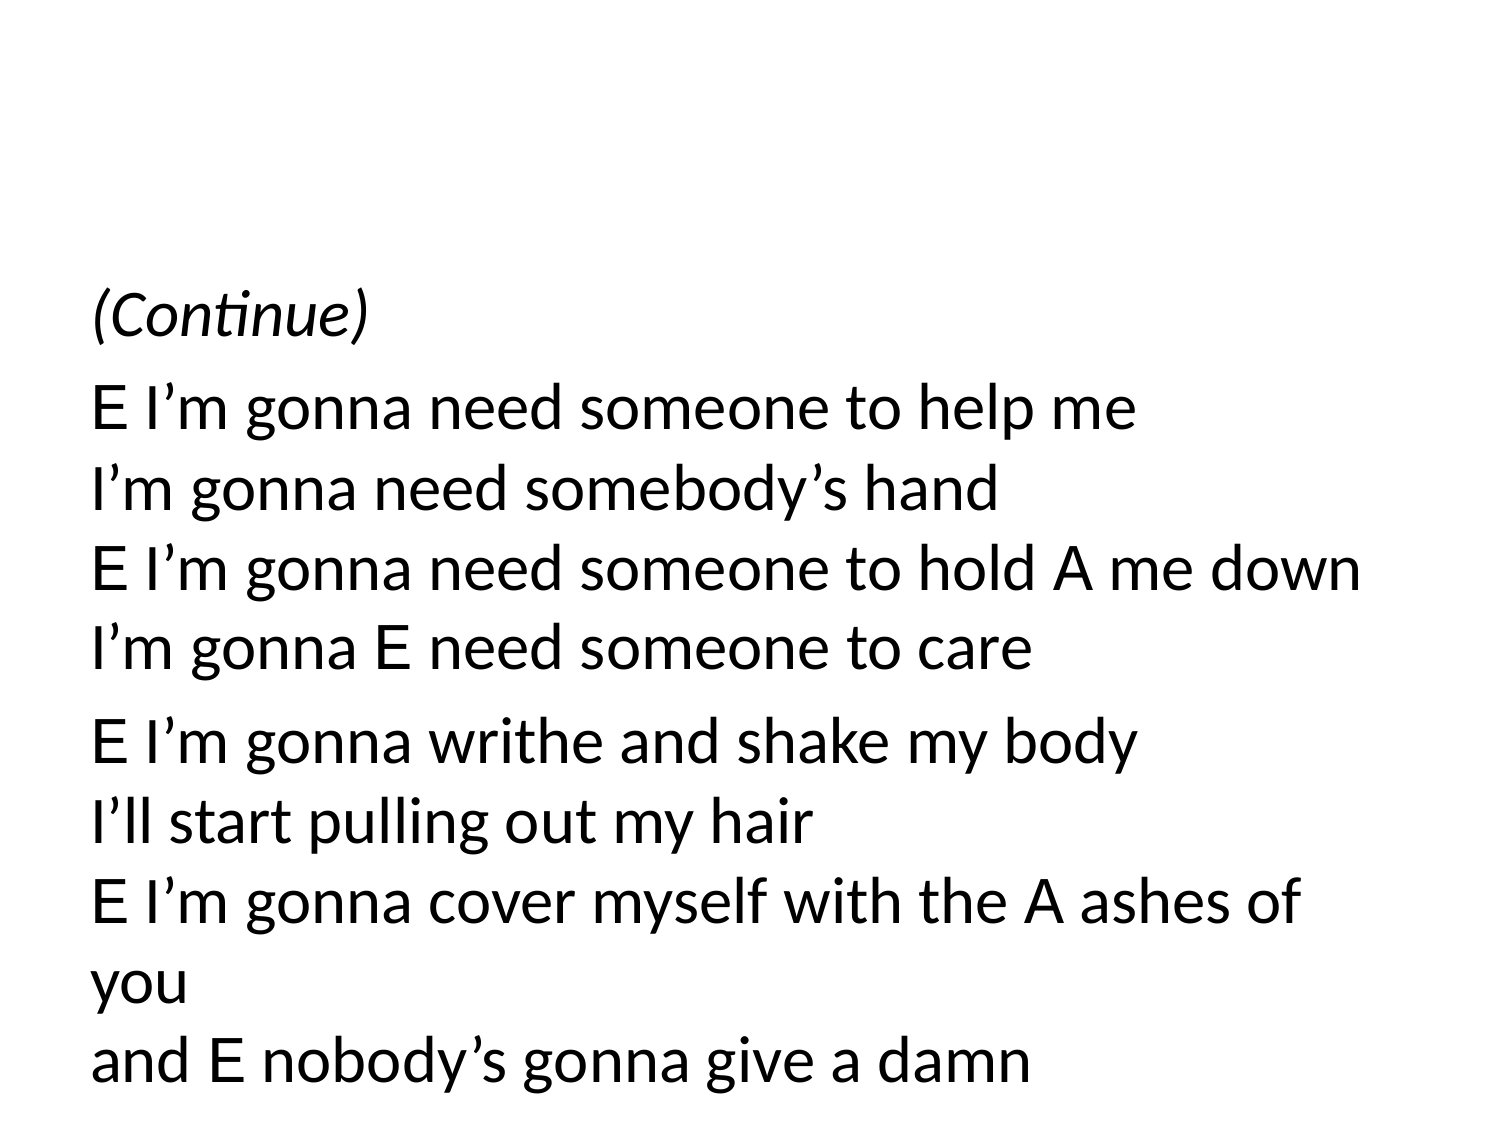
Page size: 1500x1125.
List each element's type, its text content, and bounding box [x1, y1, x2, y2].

list (Continue) E I’m gonna need someone to help me I’m gonna need somebody’s hand E I’m gonna need someone to hold A me down I’m gonna E need someone to care E I’m gonna writhe and shake my body I’ll start pulling out my hair E I’m gonna cover myself with the A ashes of you and E nobody’s gonna give a damn [75, 262, 1425, 1005]
